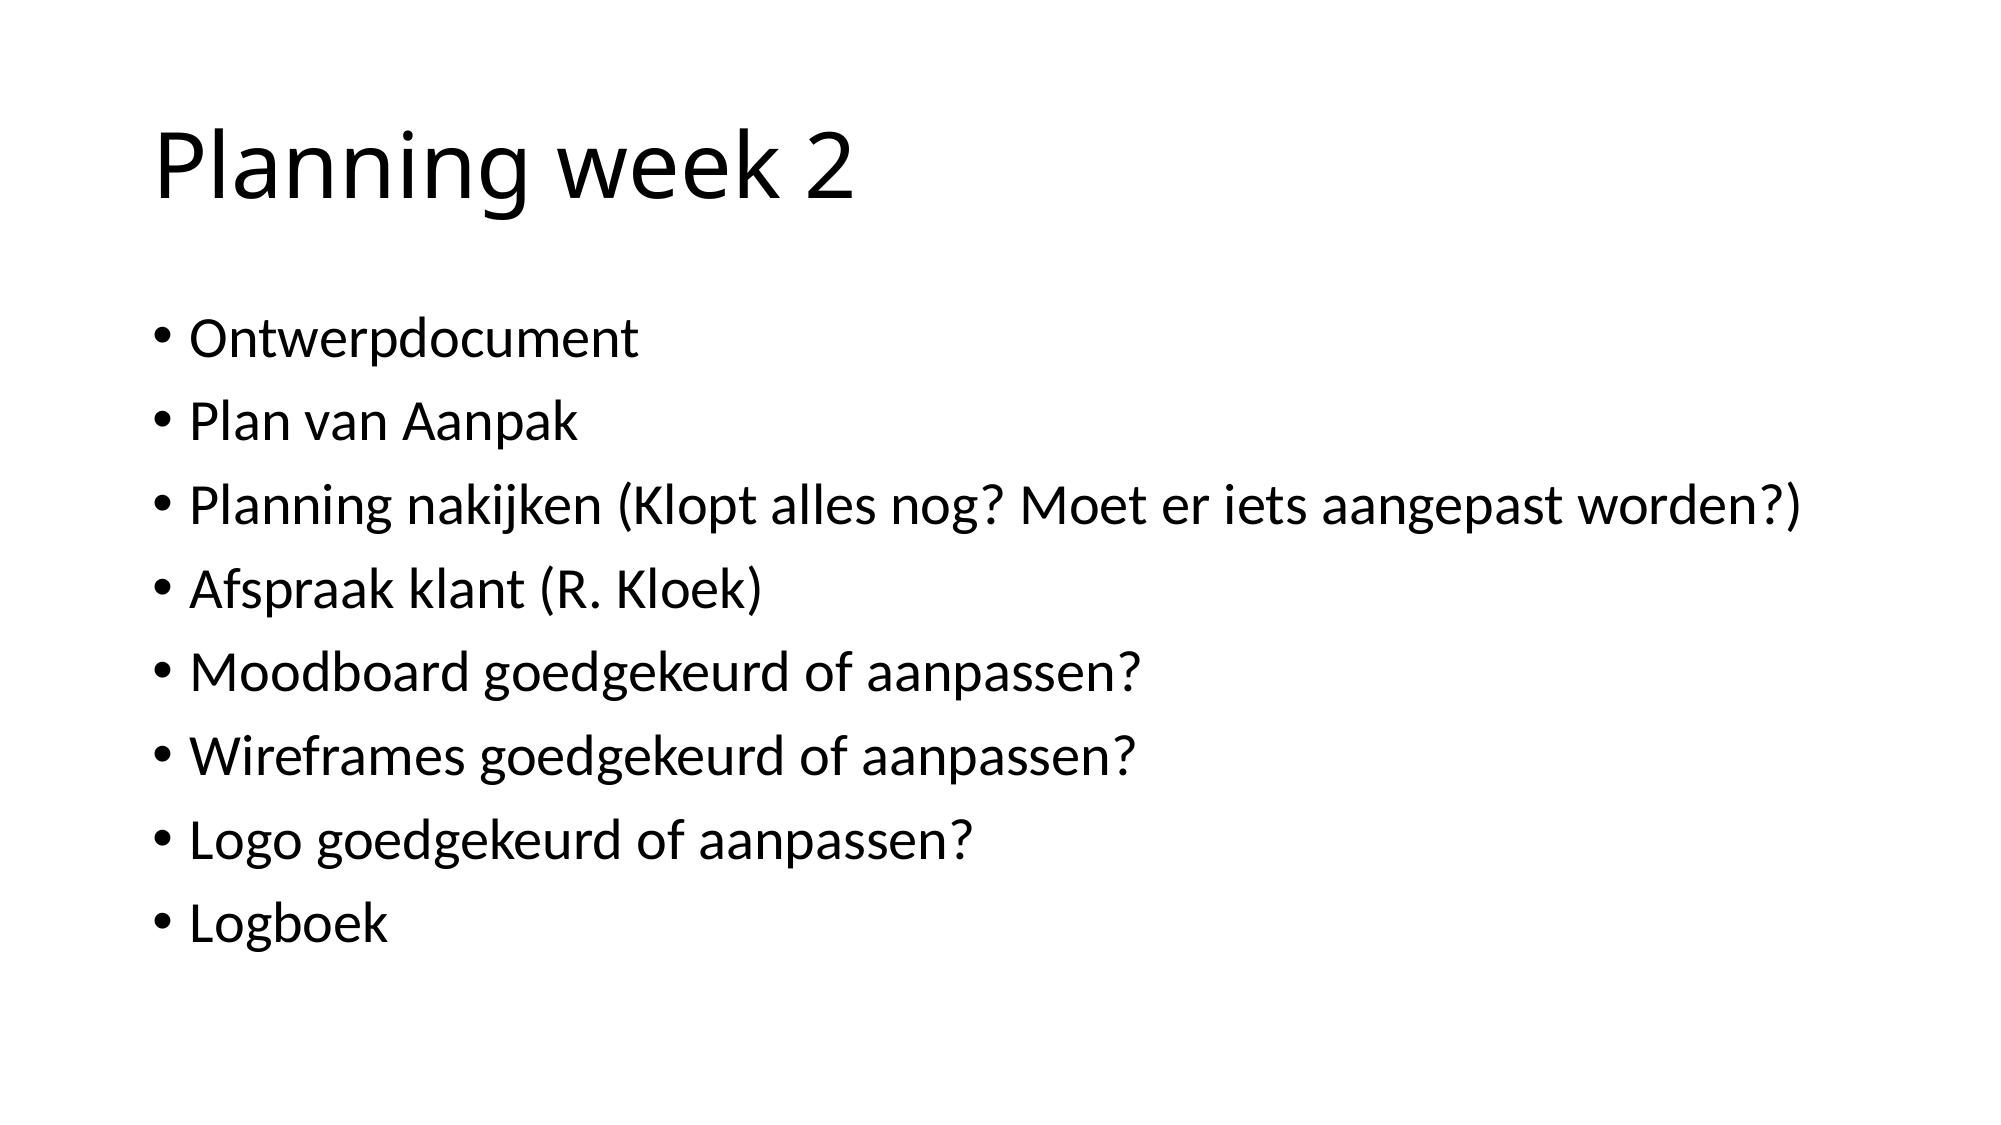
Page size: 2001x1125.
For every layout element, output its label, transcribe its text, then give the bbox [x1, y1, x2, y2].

list Ontwerpdocument Plan van Aanpak Planning nakijken (Klopt alles nog? Moet er iets aangepast worden?) Afspraak klant (R. Kloek) Moodboard goedgekeurd of aanpassen? Wireframes goedgekeurd of aanpassen? Logo goedgekeurd of aanpassen? Logboek [137, 299, 1863, 1014]
title Planning week 2 [137, 59, 1863, 278]
